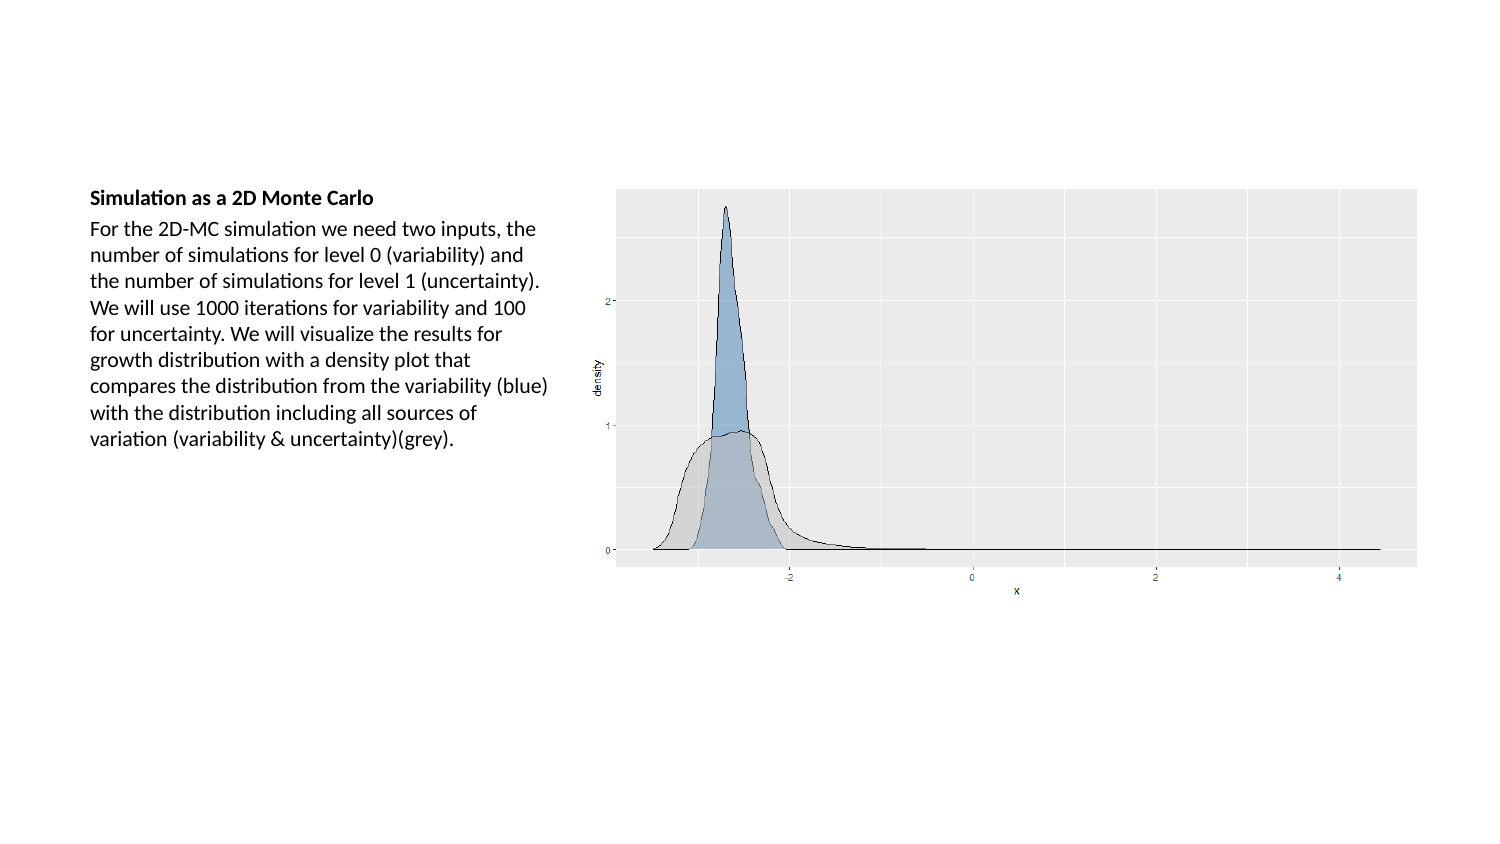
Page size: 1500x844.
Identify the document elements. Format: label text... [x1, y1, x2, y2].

list Simulation as a 2D Monte Carlo For the 2D-MC simulation we need two inputs, the number of simulations for level 0 (variability) and the number of simulations for level 1 (uncertainty). We will use 1000 iterations for variability and 100 for uncertainty. We will visualize the results for growth distribution with a density plot that compares the distribution from the variability (blue) with the distribution including all sources of variation (variability & uncertainty)(grey). [75, 176, 569, 754]
picture [585, 183, 1424, 603]
